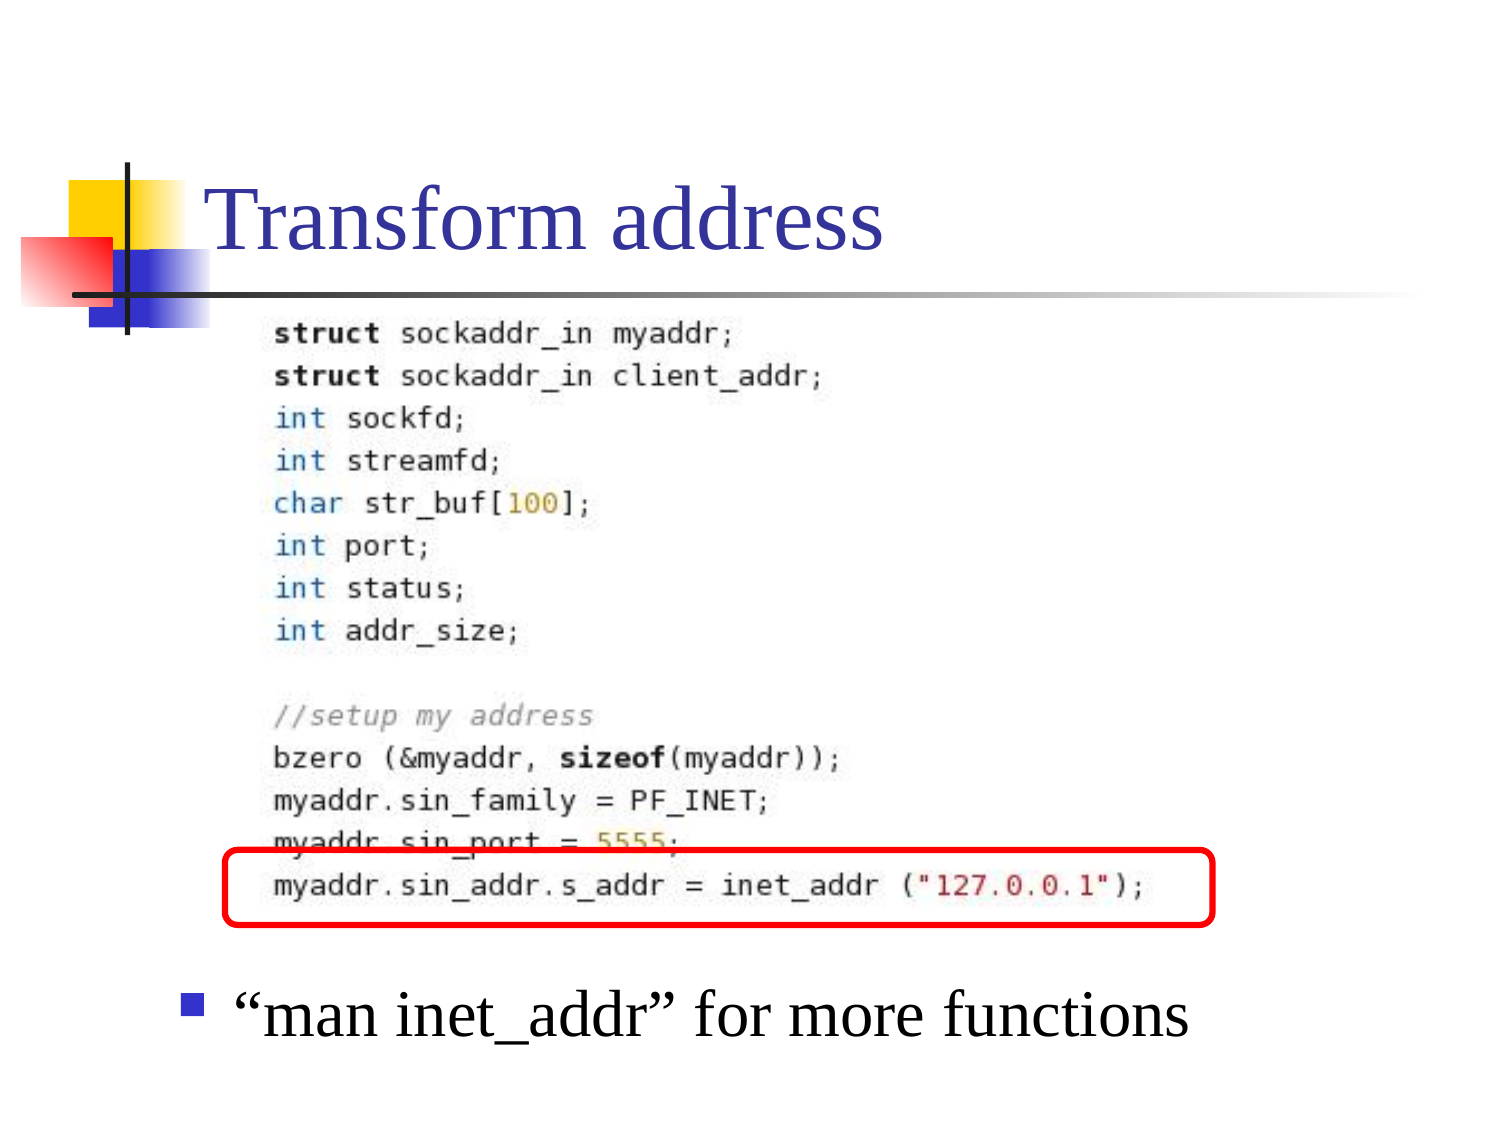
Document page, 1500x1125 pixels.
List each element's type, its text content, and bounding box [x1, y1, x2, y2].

title Transform address [188, 35, 1468, 275]
picture [224, 299, 1263, 927]
list “man inet_addr” for more functions [162, 962, 1438, 1069]
